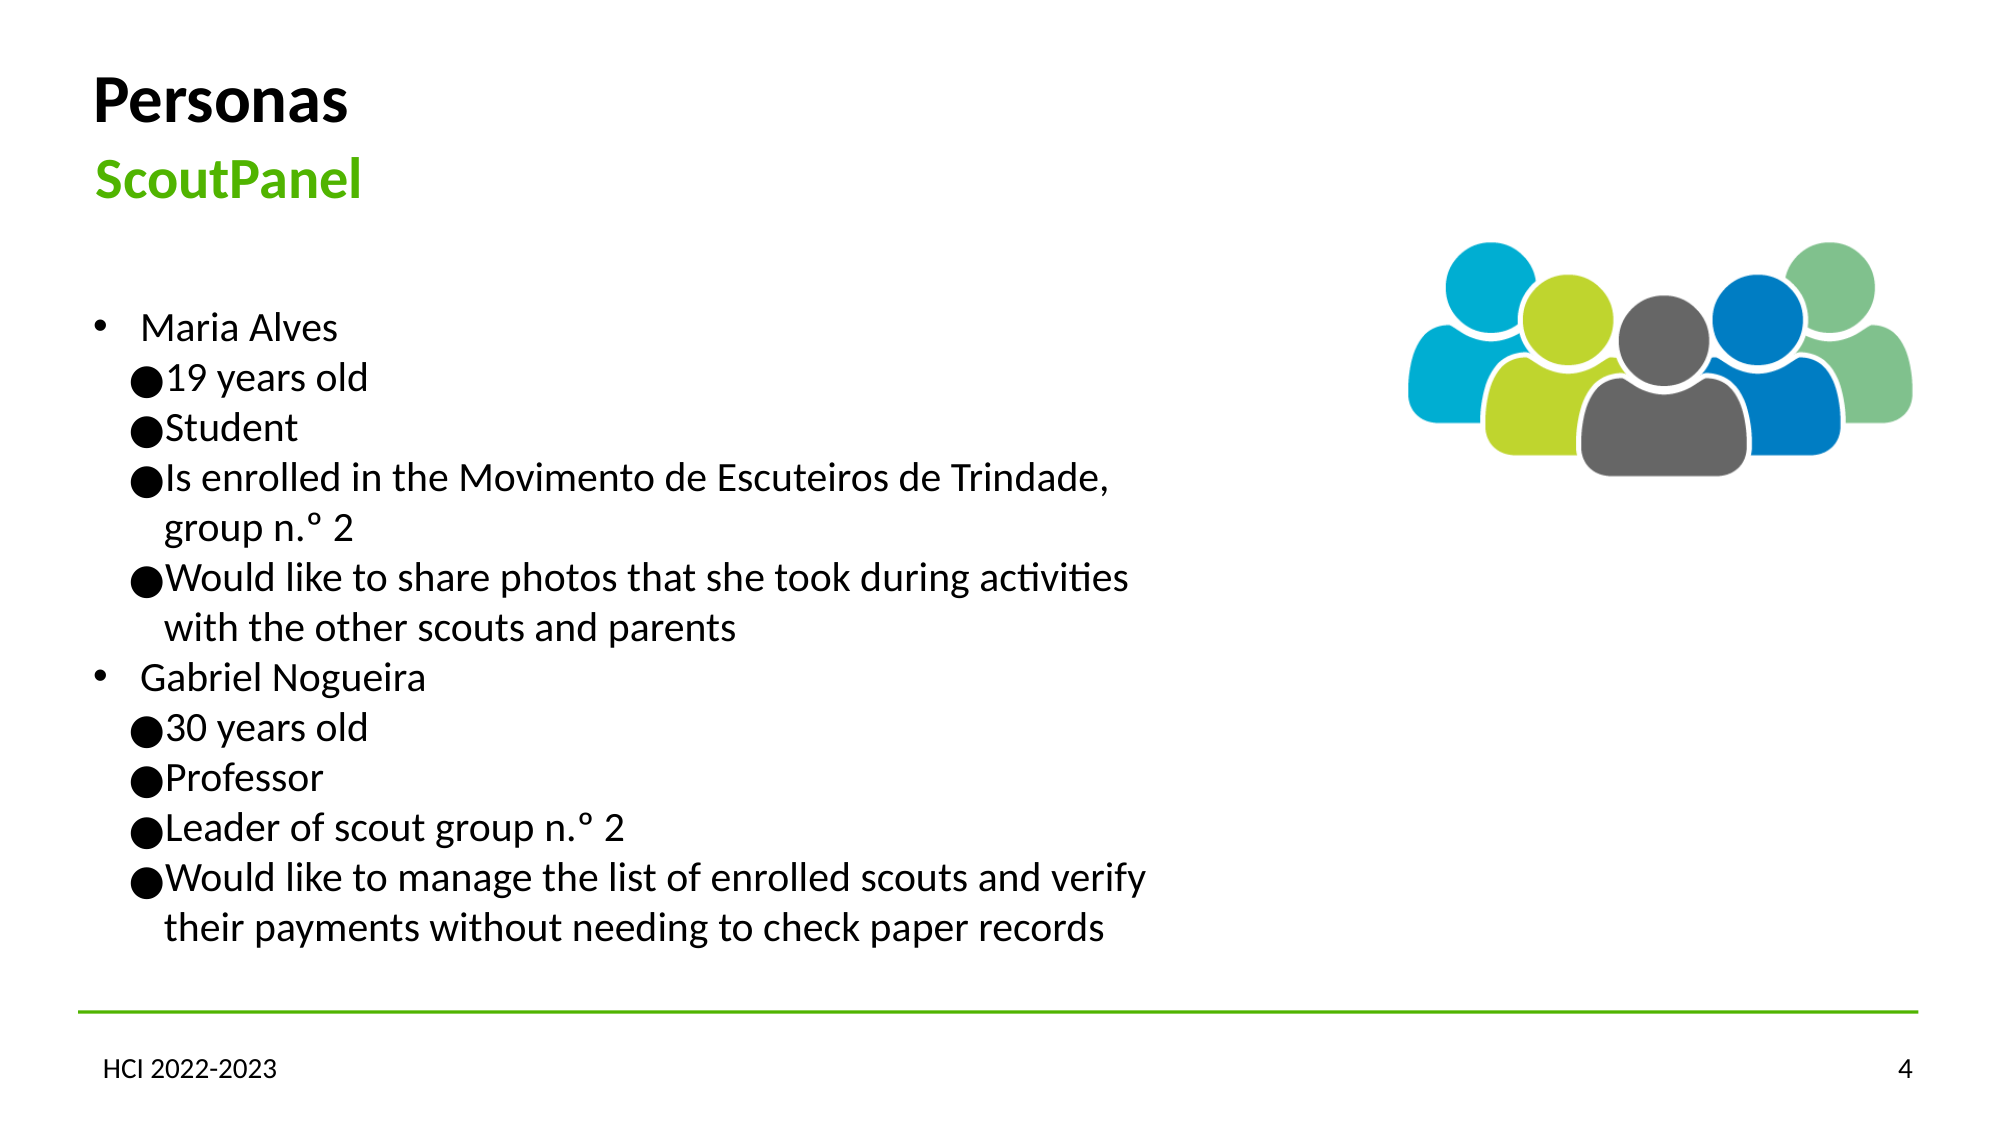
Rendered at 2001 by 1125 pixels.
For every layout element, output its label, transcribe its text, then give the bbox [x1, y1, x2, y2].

picture [1399, 234, 1922, 486]
text_box HCI 2022-2023 [88, 1041, 631, 1092]
text_box Maria Alves 19 years old Student Is enrolled in the Movimento de Escuteiros de Trindade, group n.º 2 Would like to share photos that she took during activities with the other scouts and parents Gabriel Nogueira 30 years old Professor Leader of scout group n.º 2 Would like to manage the list of enrolled scouts and verify their payments without needing to check paper records [78, 292, 1213, 958]
text_box ScoutPanel [95, 140, 1921, 281]
text_box ‹#› [1807, 1041, 1928, 1092]
text_box Personas [78, 54, 1921, 146]
